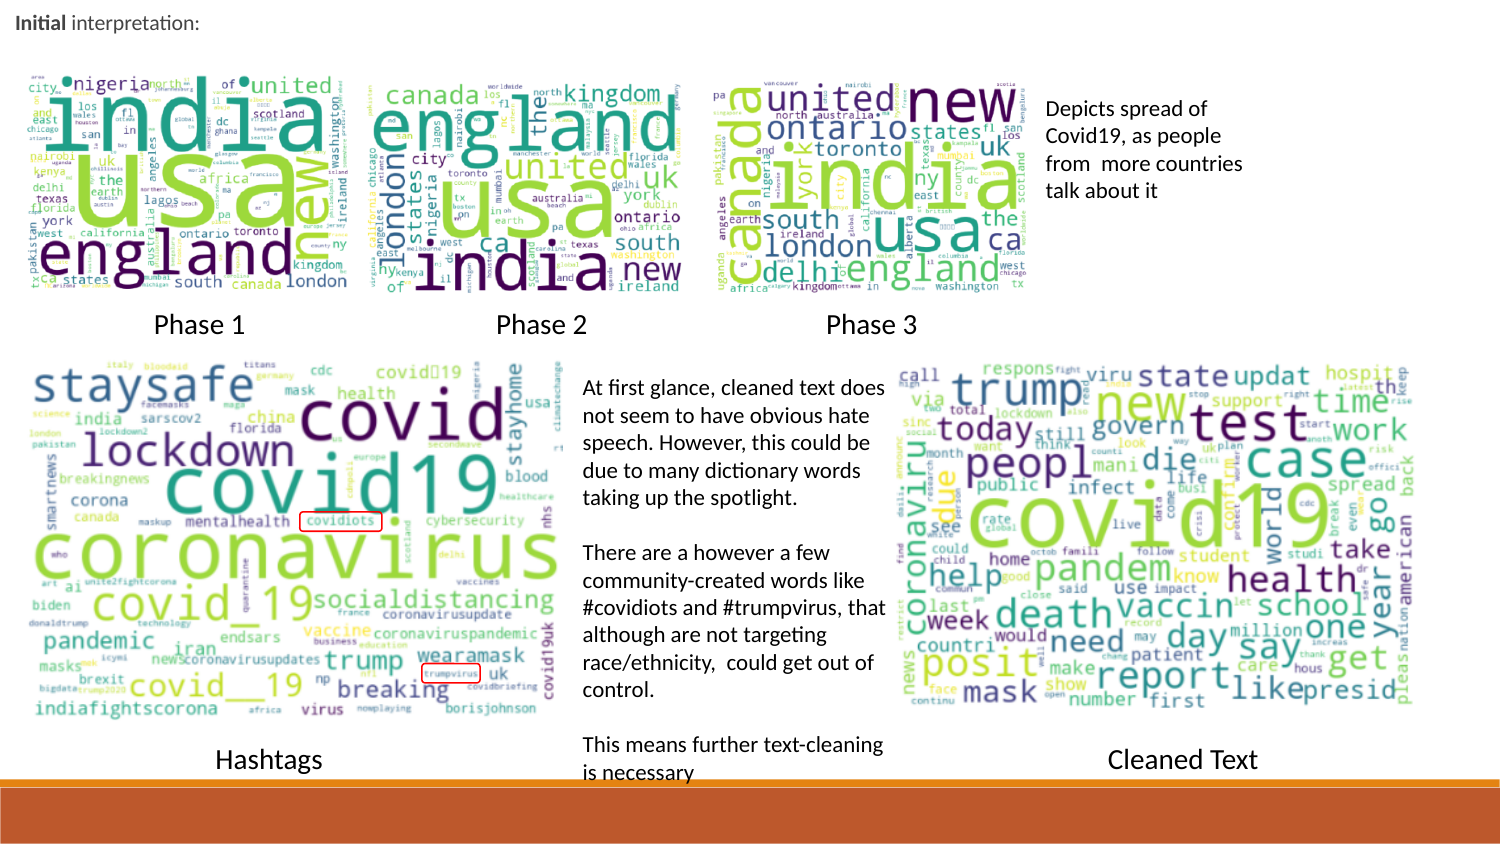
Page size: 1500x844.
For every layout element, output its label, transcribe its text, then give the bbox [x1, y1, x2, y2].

text_box Depicts spread of Covid19, as people from more countries talk about it [1030, 78, 1282, 312]
text_box Initial interpretation: [0, 0, 493, 48]
text_box Phase 2 [481, 306, 670, 330]
text_box Phase 1 [138, 293, 364, 330]
text_box At first glance, cleaned text does not seem to have obvious hate speech. However, this could be due to many dictionary words taking up the spotlight. There are a however a few community-created words like #covidiots and #trumpvirus, that although are not targeting race/ethnicity, could get out of control. This means further text-cleaning is necessary [567, 357, 908, 835]
picture [26, 69, 351, 291]
text_box Cleaned Text [1092, 727, 1282, 775]
picture [894, 357, 1418, 719]
picture [18, 348, 563, 728]
text_box Phase 3 [810, 307, 1000, 330]
picture [707, 77, 1031, 298]
picture [362, 78, 687, 298]
text_box Hashtags [200, 736, 364, 775]
